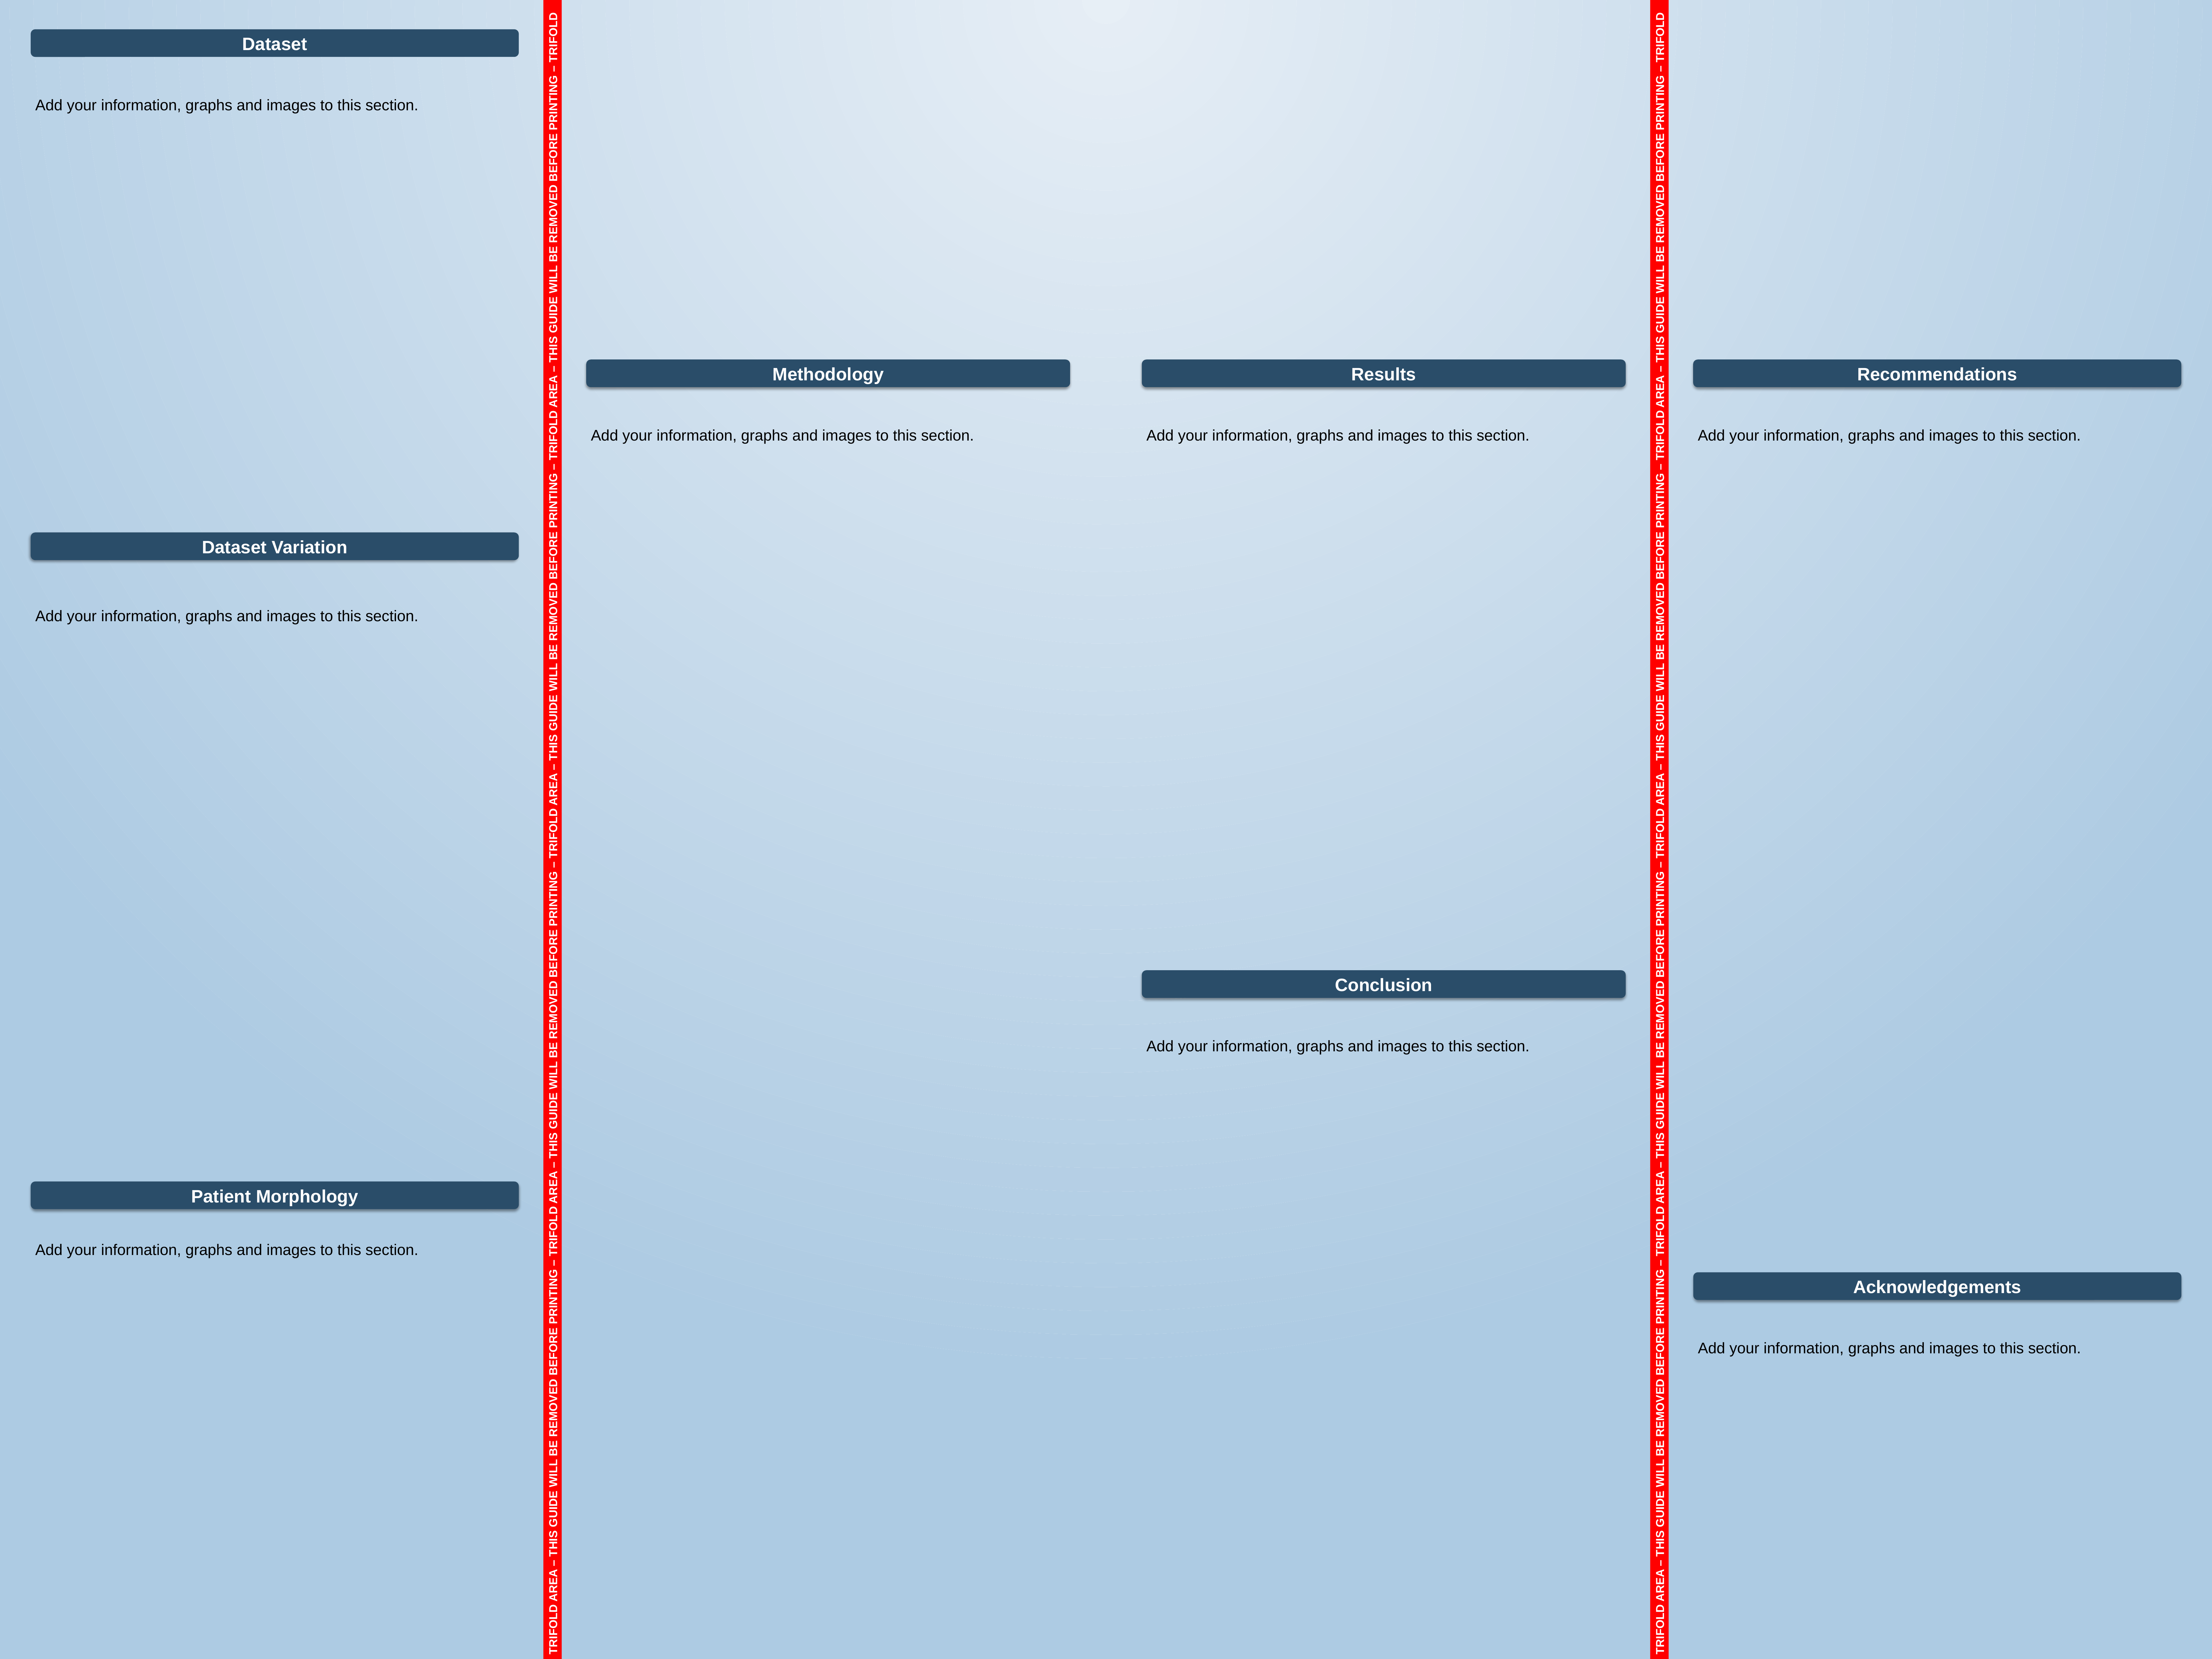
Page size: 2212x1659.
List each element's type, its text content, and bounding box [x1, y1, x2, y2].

text_box Dataset [30, 29, 519, 57]
text_box Add your information, graphs and images to this section. [1693, 1334, 2182, 1359]
text_box Add your information, graphs and images to this section. [30, 602, 519, 627]
text_box Recommendations [1693, 359, 2181, 387]
text_box Add your information, graphs and images to this section. [30, 91, 519, 116]
text_box Add your information, graphs and images to this section. [30, 1235, 519, 1261]
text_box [543, 0, 1669, 1659]
text_box Patient Morphology [30, 1181, 519, 1209]
text_box Dataset Variation [30, 532, 519, 560]
text_box Acknowledgements [1693, 1272, 2182, 1300]
text_box Add your information, graphs and images to this section. [1693, 421, 2181, 446]
